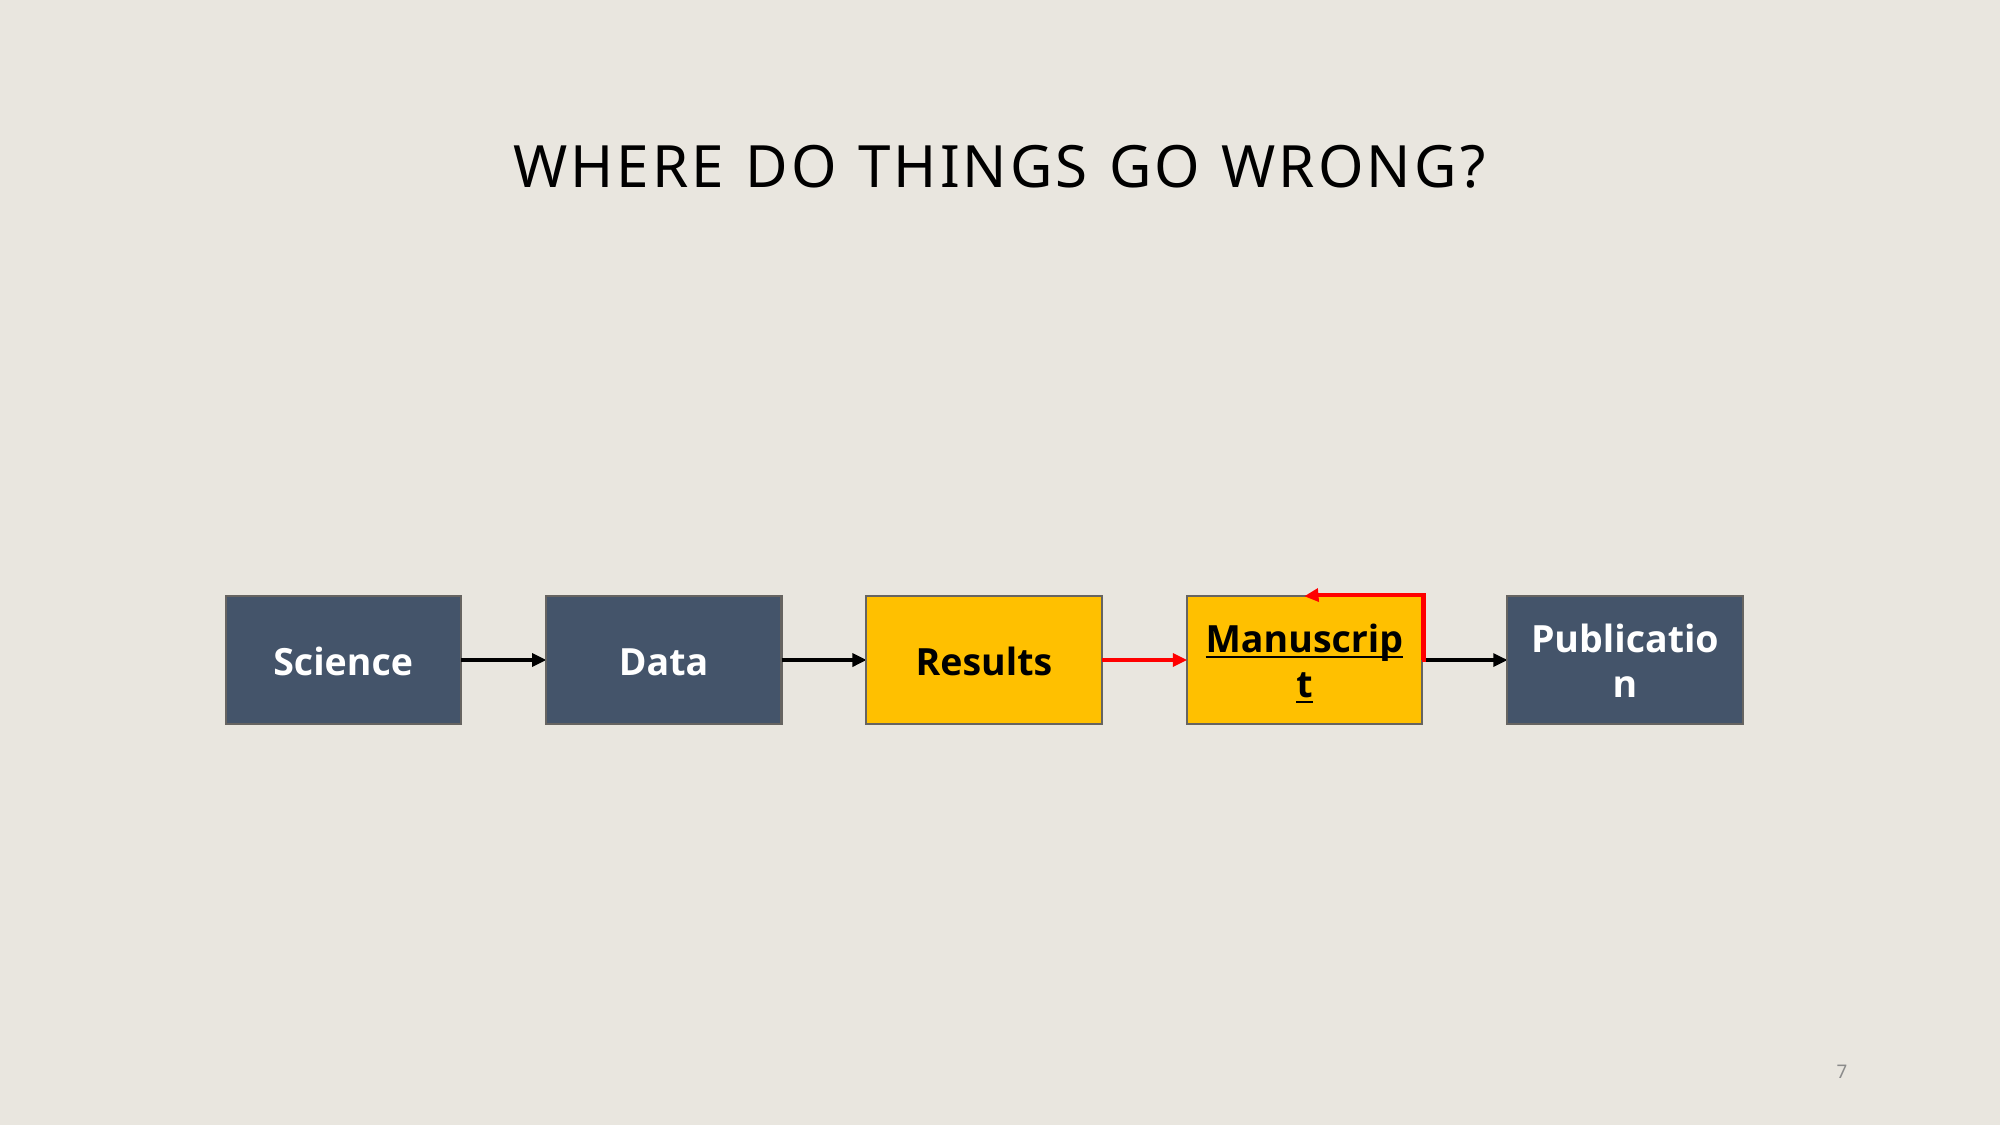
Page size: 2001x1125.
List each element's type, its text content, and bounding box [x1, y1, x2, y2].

text_box Manuscript [1186, 595, 1423, 725]
text_box Results [865, 595, 1103, 725]
text_box Publication [1506, 595, 1744, 725]
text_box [1304, 596, 1423, 661]
text_box Data [545, 595, 783, 725]
slide_number 7 [1412, 1042, 1863, 1103]
title Where do things go wrong? [137, 59, 1863, 278]
text_box Science [225, 595, 462, 725]
